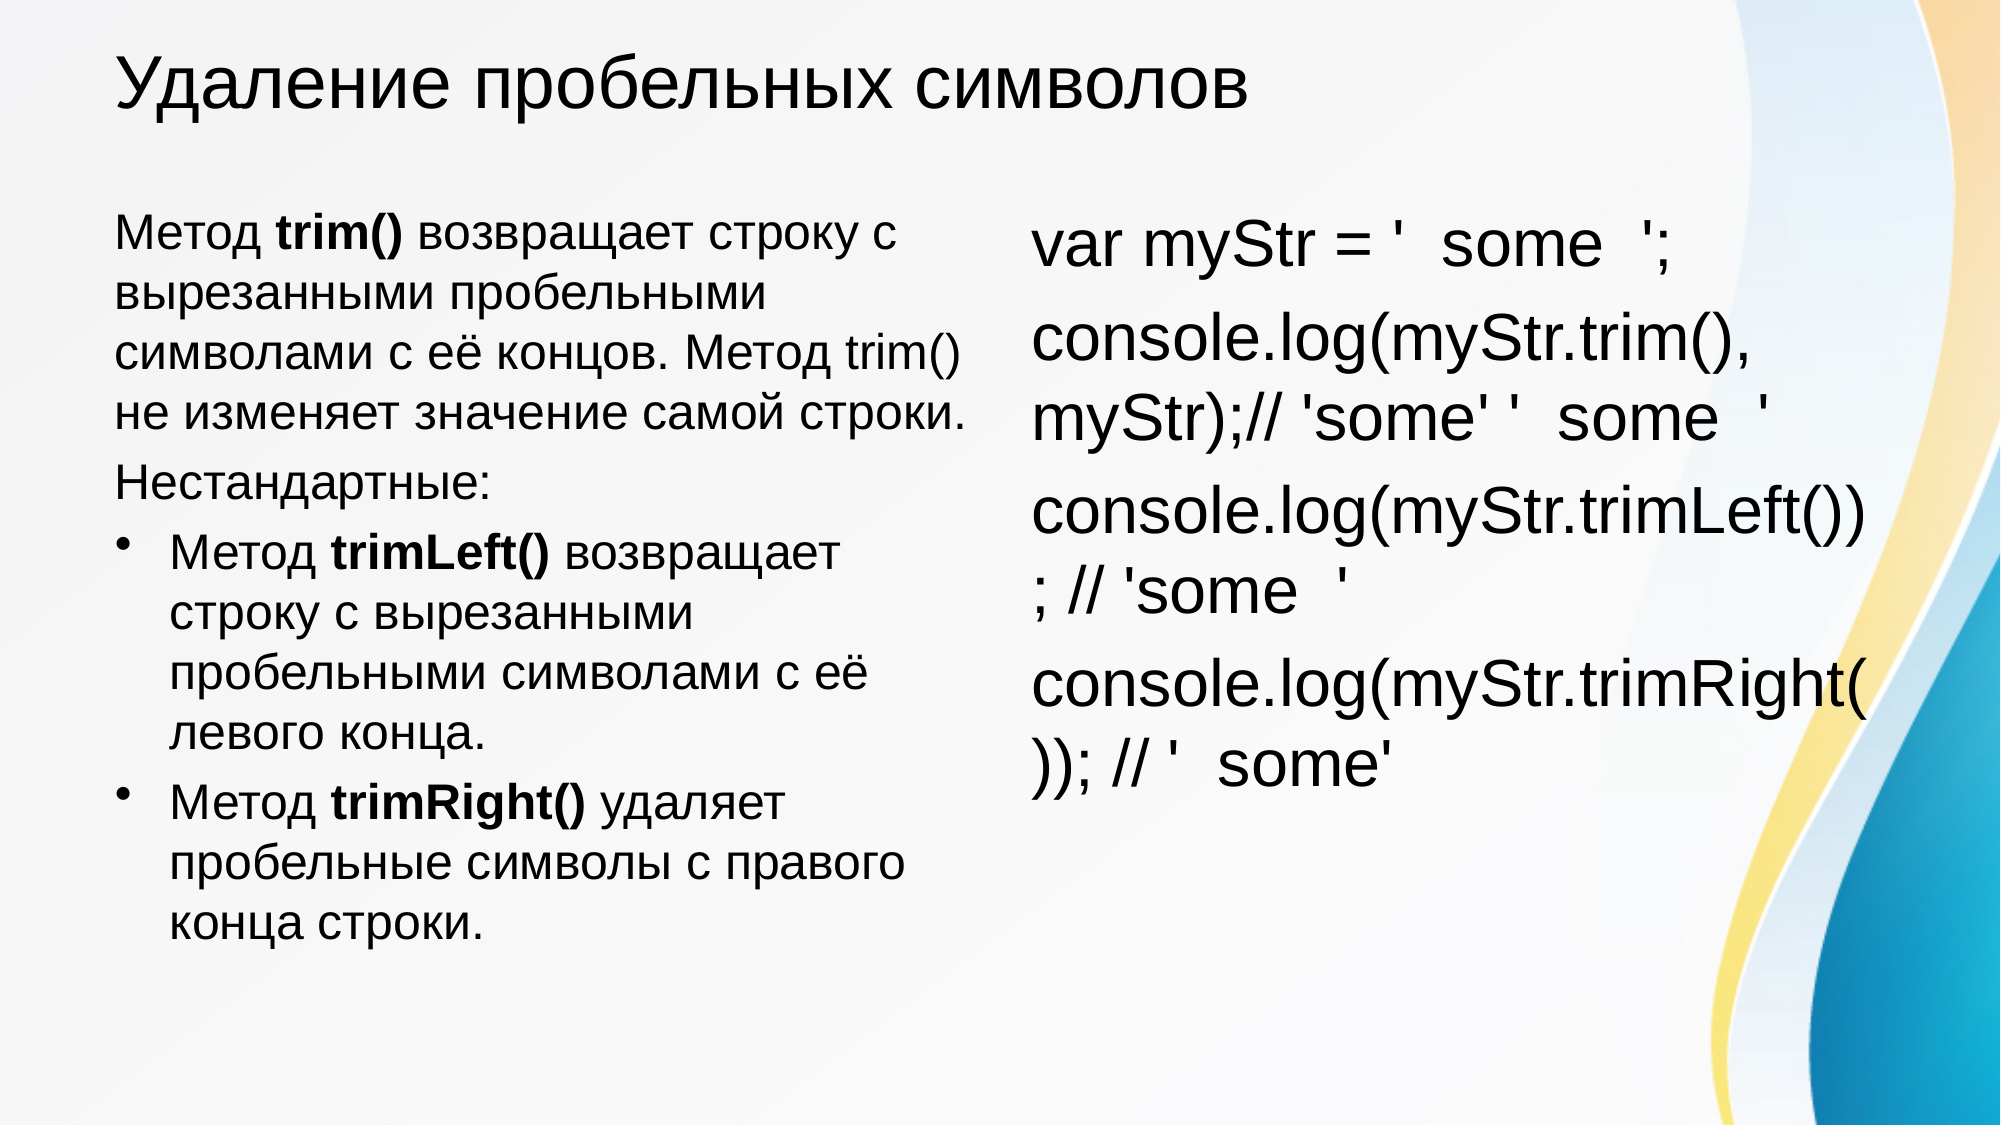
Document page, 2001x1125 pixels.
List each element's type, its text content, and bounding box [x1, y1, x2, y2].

list var myStr = ' some '; console.log(myStr.trim(), myStr);// 'some' ' some ' console.log(myStr.trimLeft()); // 'some ' console.log(myStr.trimRight()); // ' some' [1016, 192, 1901, 1006]
title Удаление пробельных символов [99, 30, 1901, 127]
picture [0, 0, 2001, 1125]
list Метод trim() возвращает строку с вырезанными пробельными символами с её концов. Метод trim() не изменяет значение самой строки. Нестандартные: Метод trimLeft() возвращает строку с вырезанными пробельными символами с её левого конца. Метод trimRight() удаляет пробельные символы с правого конца строки. [99, 192, 984, 1006]
